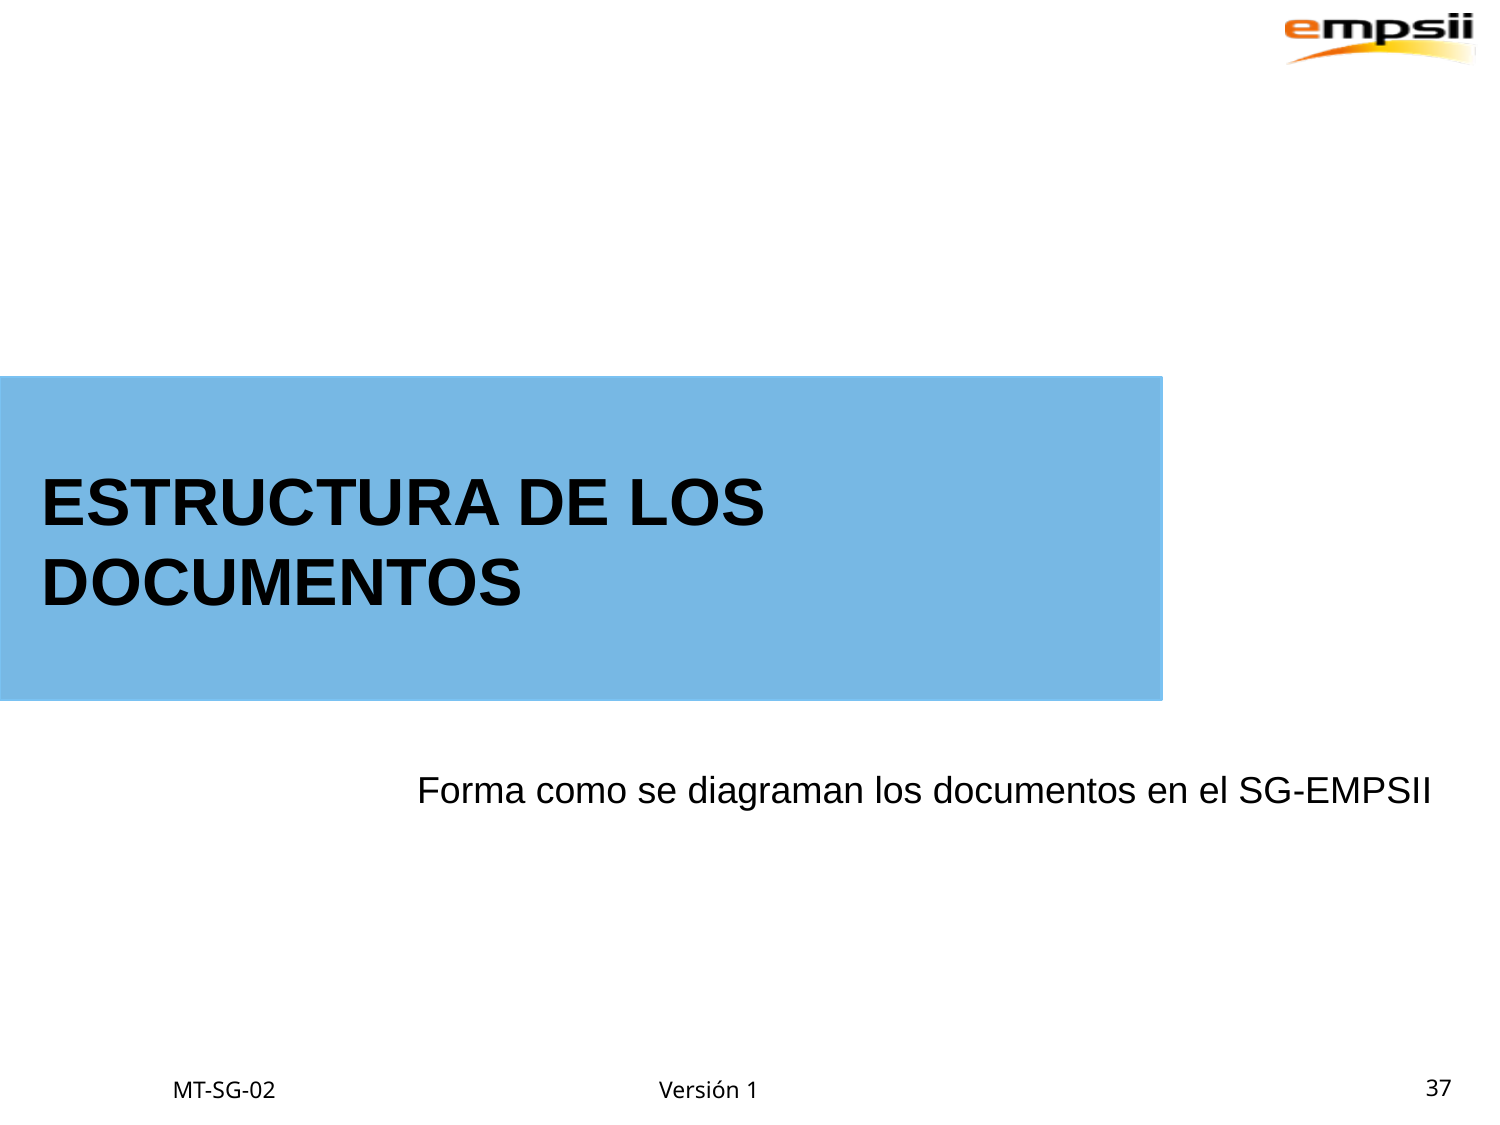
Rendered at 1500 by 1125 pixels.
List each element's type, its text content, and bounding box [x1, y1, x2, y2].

text_box ESTRUCTURA DE LOS DOCUMENTOS [0, 377, 1162, 700]
picture [1285, 13, 1478, 66]
text_box Forma como se diagraman los documentos en el SG-EMPSII [409, 758, 1443, 819]
